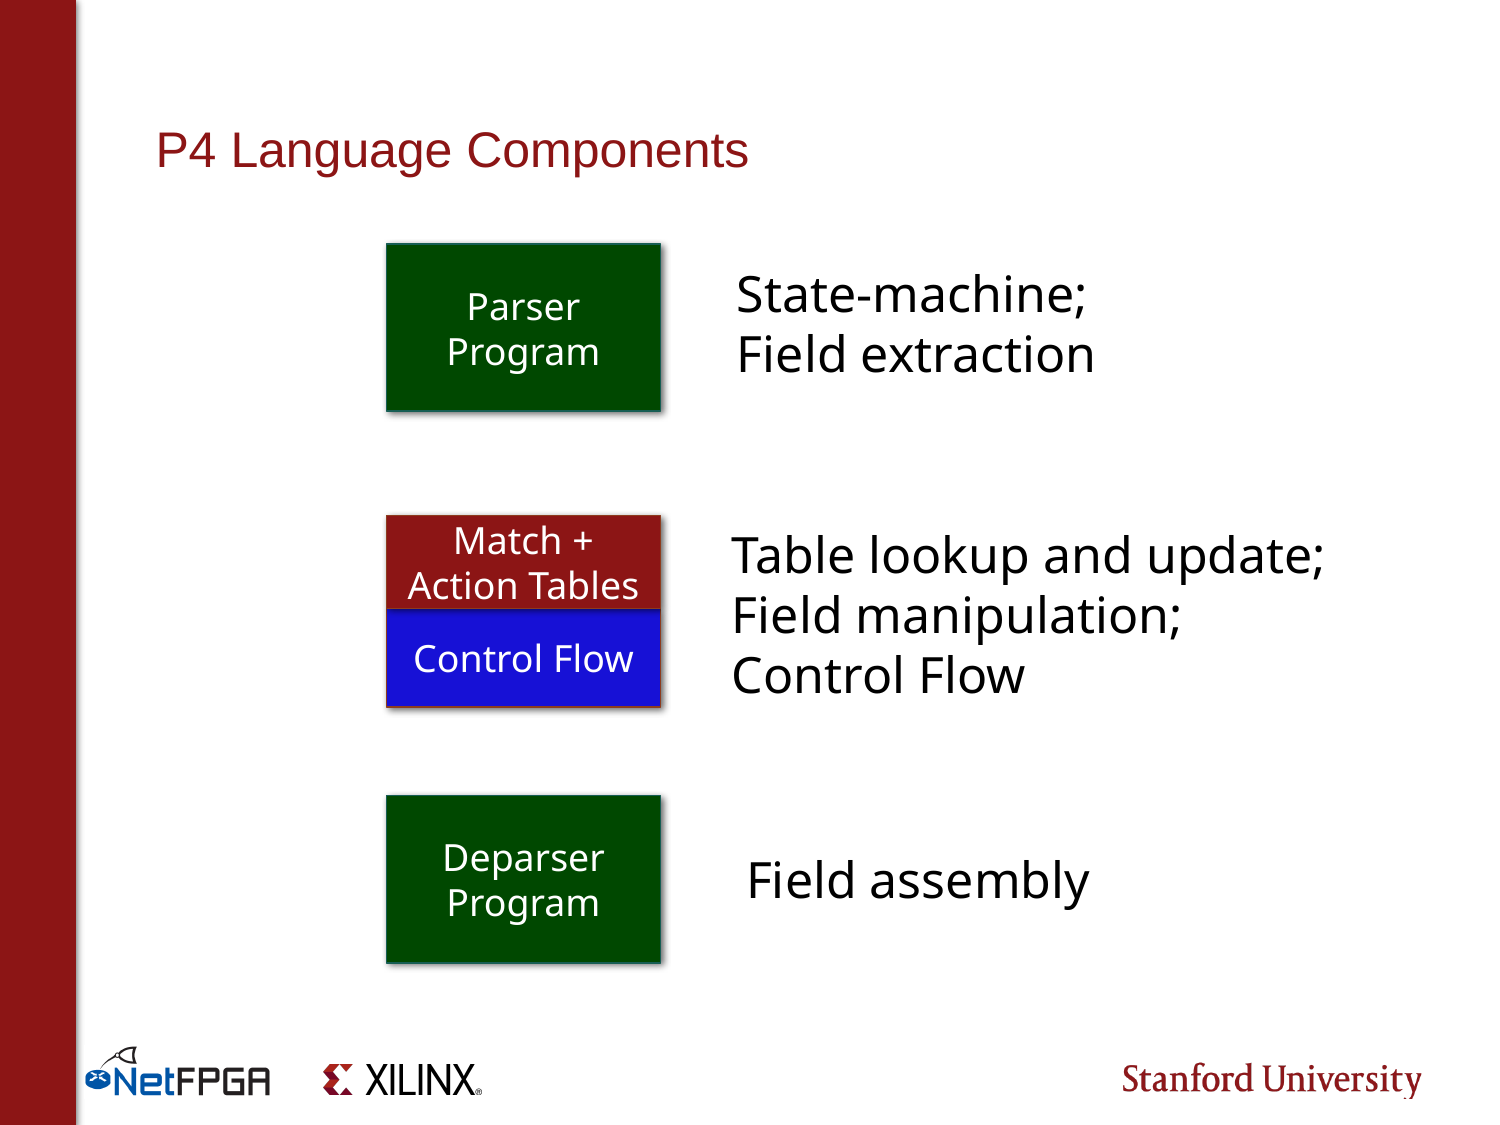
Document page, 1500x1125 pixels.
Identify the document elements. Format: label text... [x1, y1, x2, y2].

text_box State-machine; Field extraction [722, 255, 1112, 390]
text_box Table lookup and update; Field manipulation; Control Flow [717, 515, 1342, 711]
text_box Field assembly [731, 841, 1106, 917]
text_box Control Flow [386, 614, 661, 708]
text_box Match + Action Tables [386, 515, 661, 609]
text_box Parser Program [386, 243, 661, 412]
title P4 Language Components [155, 78, 1420, 186]
text_box Deparser Program [386, 795, 661, 964]
picture [84, 1045, 273, 1099]
picture [323, 1064, 482, 1095]
